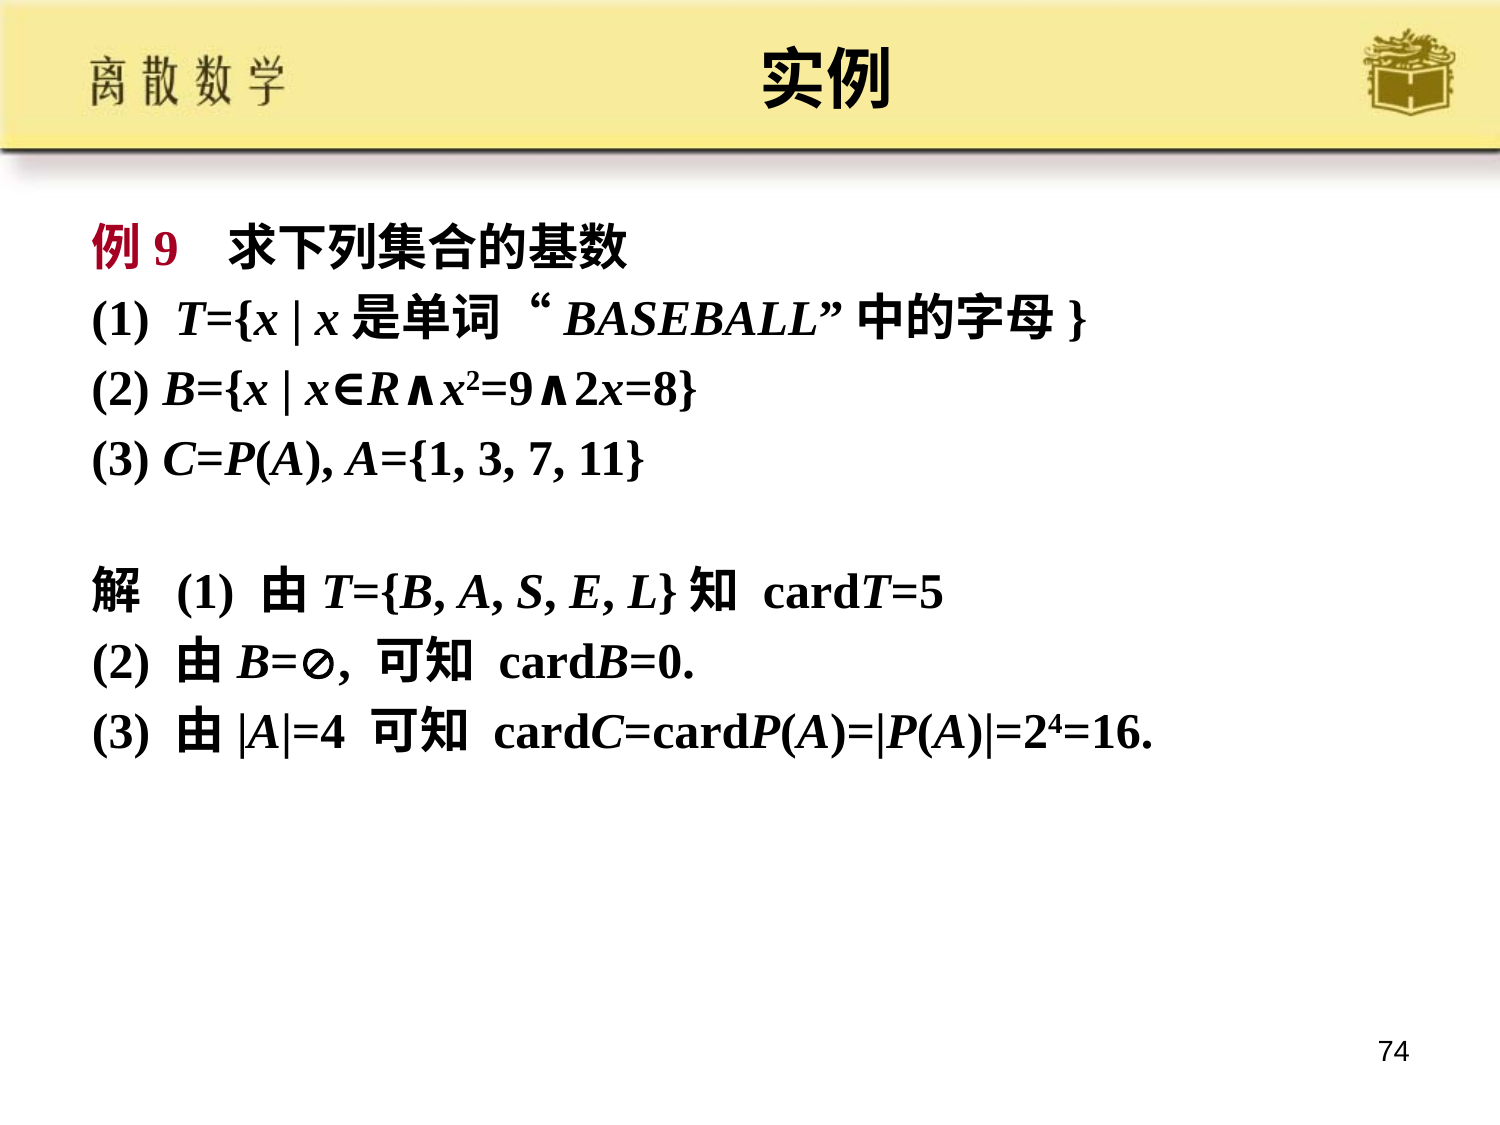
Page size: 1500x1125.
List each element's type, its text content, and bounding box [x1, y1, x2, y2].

list 解 (1) 由T={B, A, S, E, L}知 cardT=5 (2) 由B=, 可知 cardB=0. (3) 由|A|=4 可知 cardC=cardP(A)=|P(A)|=24=16. [76, 550, 1427, 799]
slide_number 74 [1074, 1024, 1425, 1103]
text_box 例9 求下列集合的基数 (1) T={x | x是单词“BASEBALL”中的字母} (2) B={x | x∈R∧x2=9∧2x=8} (3) C=P(A), A={1, 3, 7, 11} [76, 207, 1427, 527]
picture [0, 0, 1500, 1125]
title 实例 [324, 42, 1329, 112]
